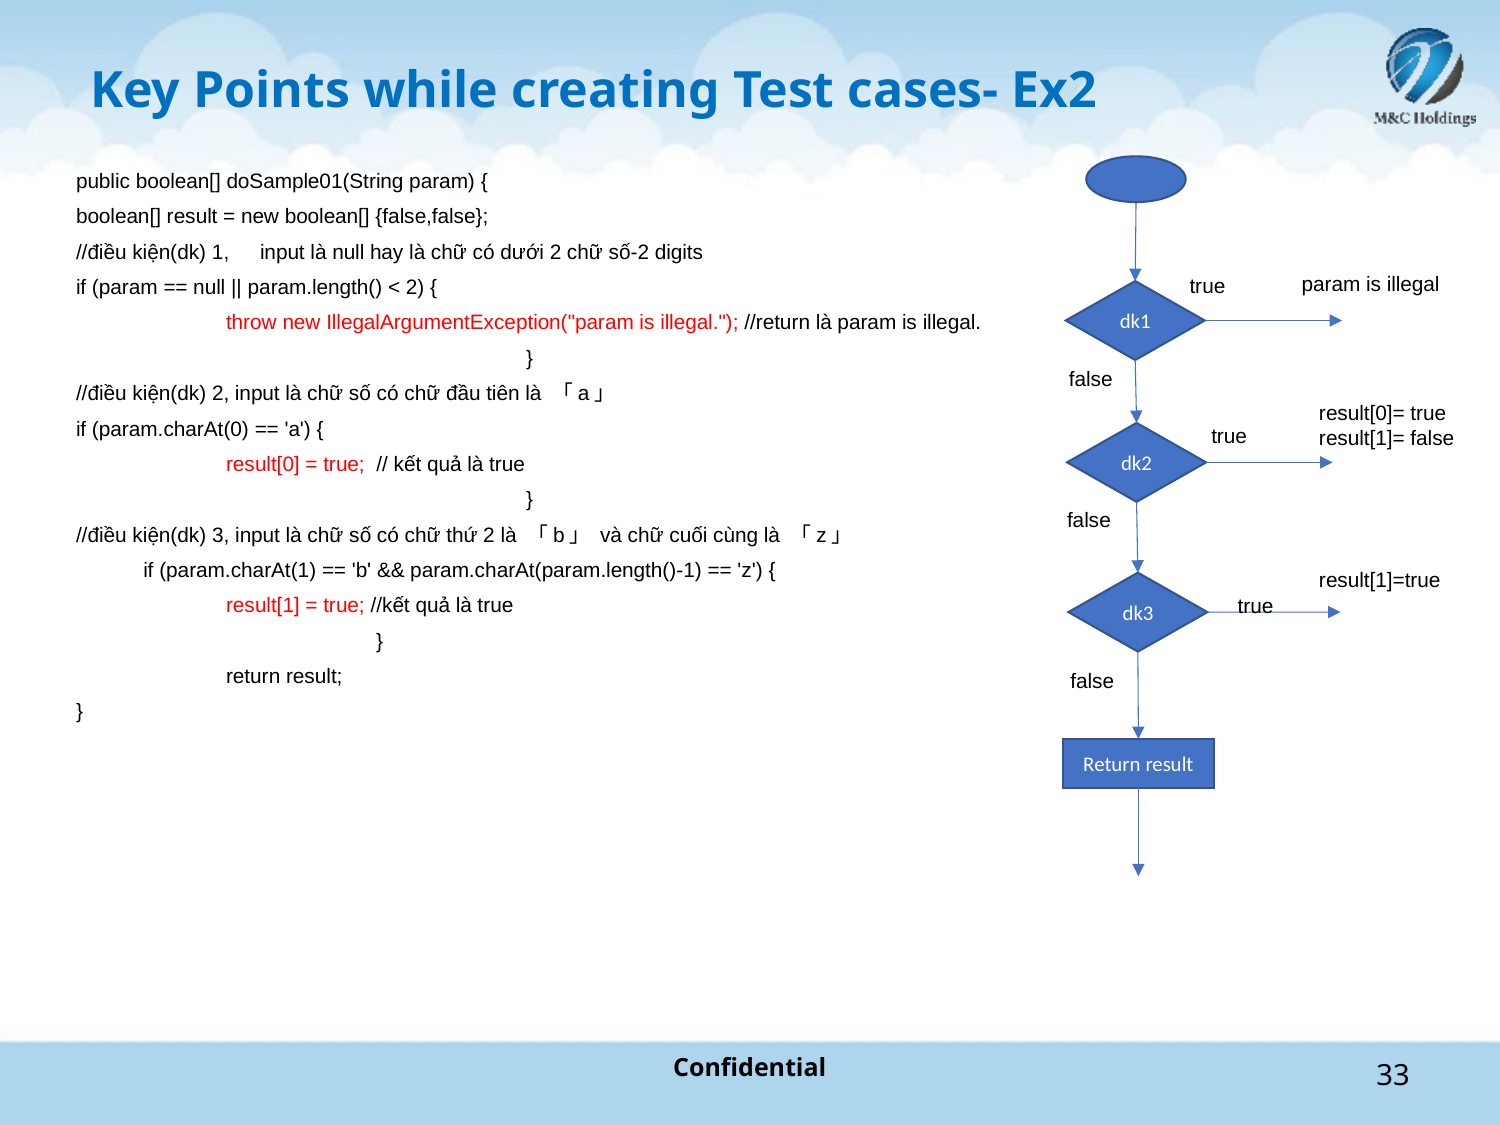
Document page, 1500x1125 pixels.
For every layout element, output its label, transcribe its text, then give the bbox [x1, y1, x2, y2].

picture [0, 0, 1500, 1125]
slide_number 33 [1074, 1048, 1425, 1110]
footer Confidential [512, 1044, 988, 1085]
text_box public boolean[] doSample01(String param) { boolean[] result = new boolean[] {false,false}; //điều kiện(dk) 1, input là null hay là chữ có dưới 2 chữ số-2 digits if (param == null || param.length() < 2) { throw new IllegalArgumentException("param is illegal."); //return là param is illegal. } //điều kiện(dk) 2, input là chữ số có chữ đầu tiên là 「a」 if (param.charAt(0) == 'a') { result[0] = true; // kết quả là true } //điều kiện(dk) 3, input là chữ số có chữ thứ 2 là 「b」 và chữ cuối cùng là 「z」 if (param.charAt(1) == 'b' && param.charAt(param.length()-1) == 'z') { result[1] = true; //kết quả là true } return result; } [61, 160, 1052, 731]
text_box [1052, 156, 1500, 877]
title Key Points while creating Test cases- Ex2 [75, 33, 1425, 149]
